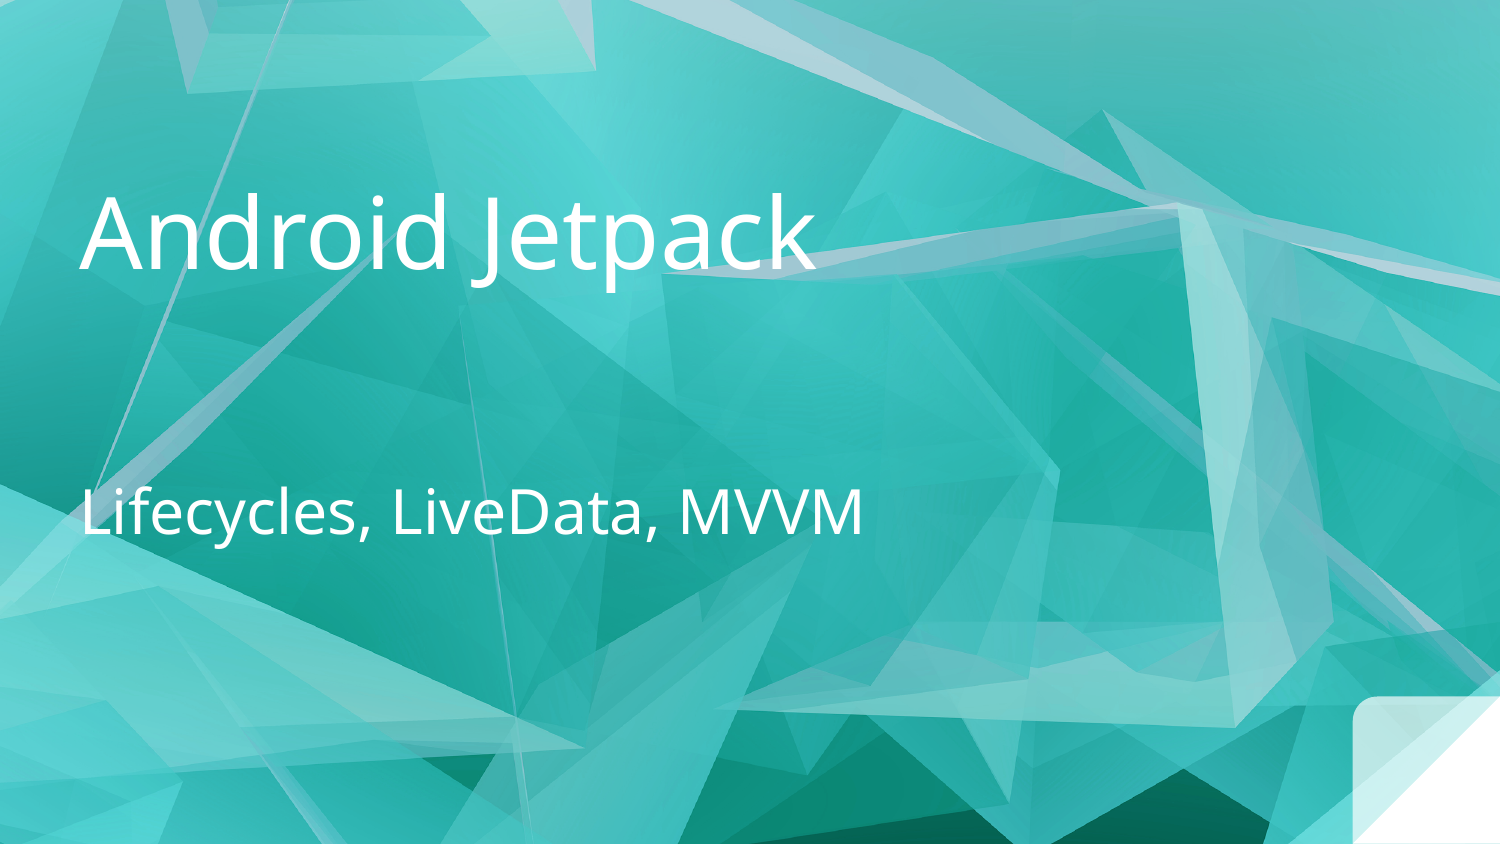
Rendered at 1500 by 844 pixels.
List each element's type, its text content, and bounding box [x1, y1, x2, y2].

picture [0, 0, 1500, 844]
title Android Jetpack [64, 151, 1413, 305]
subtitle Lifecycles, LiveData, MVVM [64, 457, 1413, 529]
